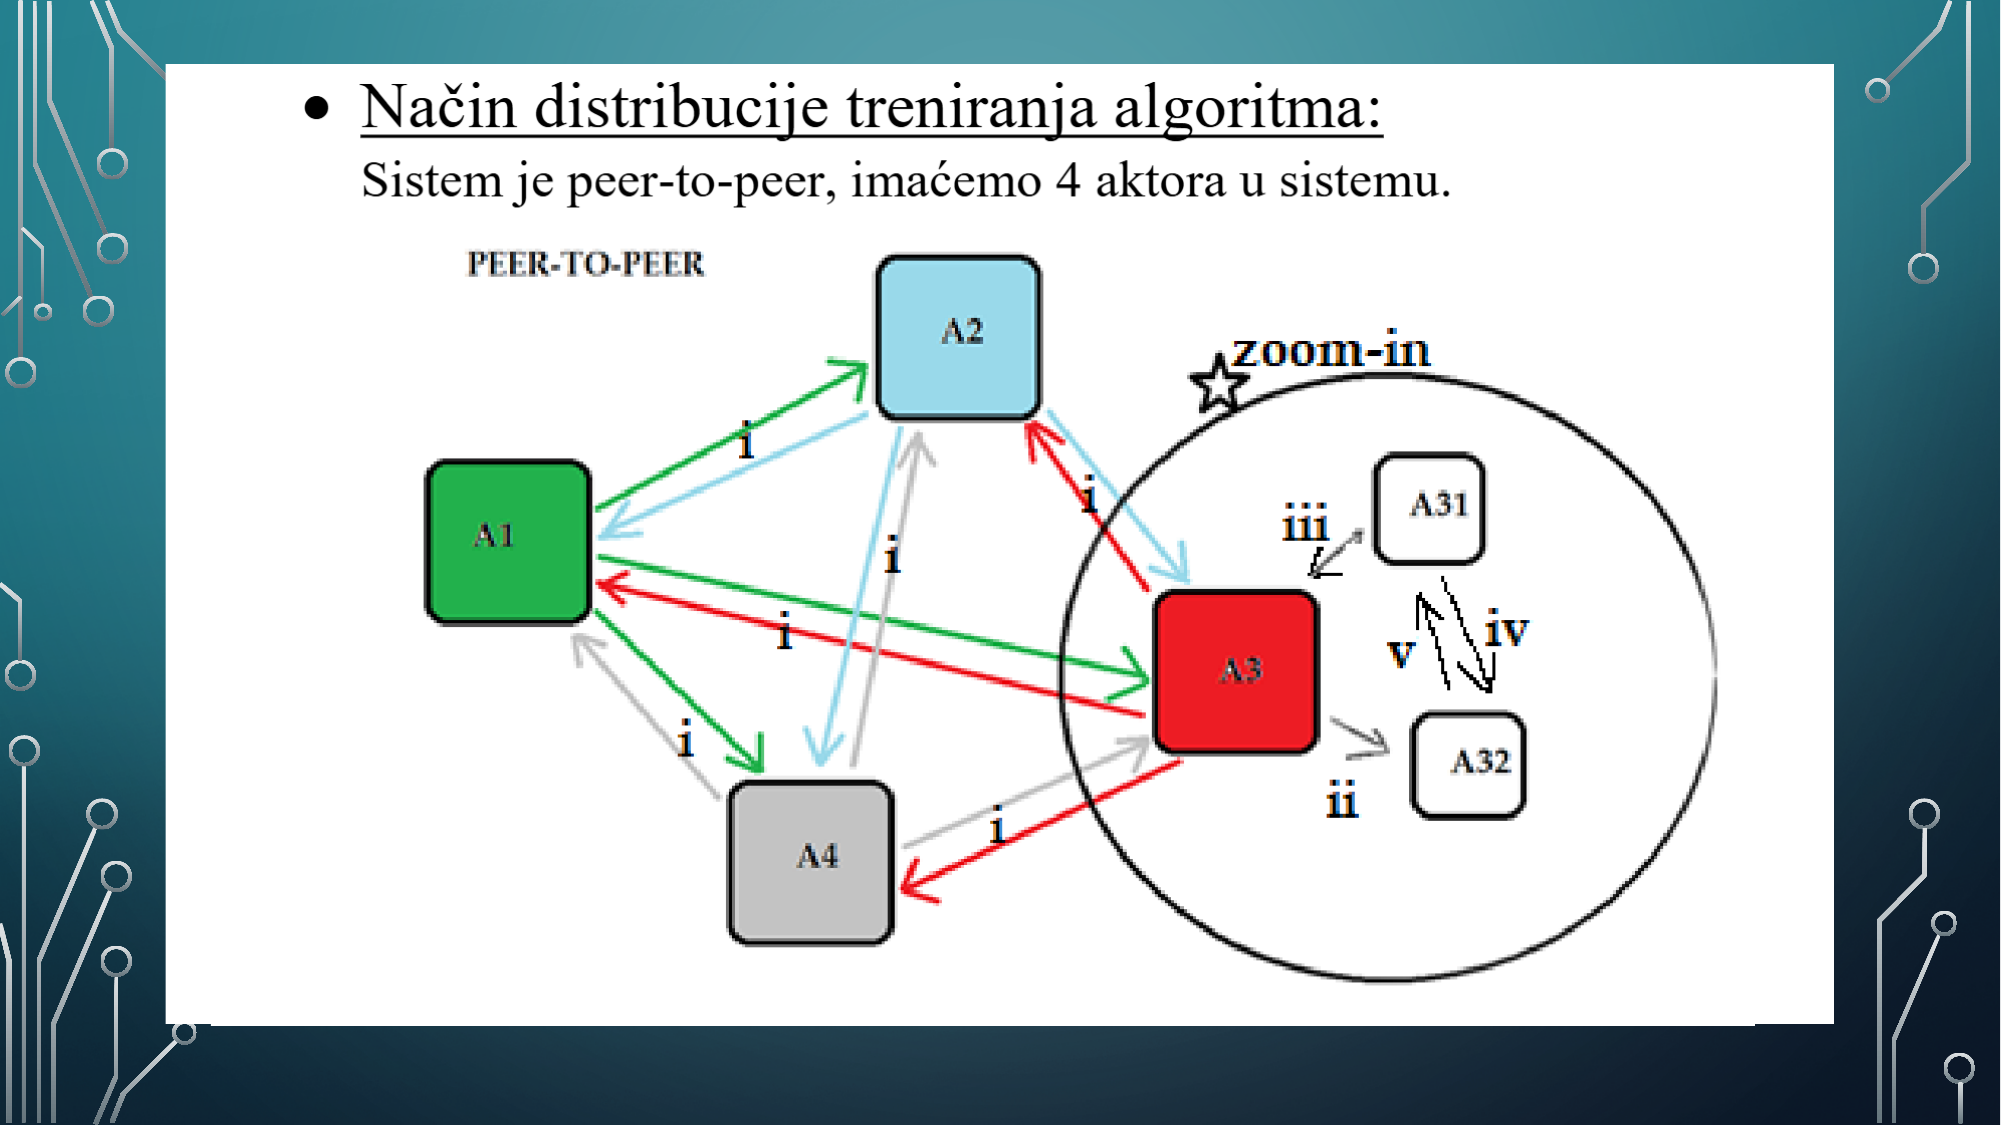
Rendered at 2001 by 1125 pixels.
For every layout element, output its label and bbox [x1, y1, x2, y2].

picture [165, 64, 1835, 1026]
